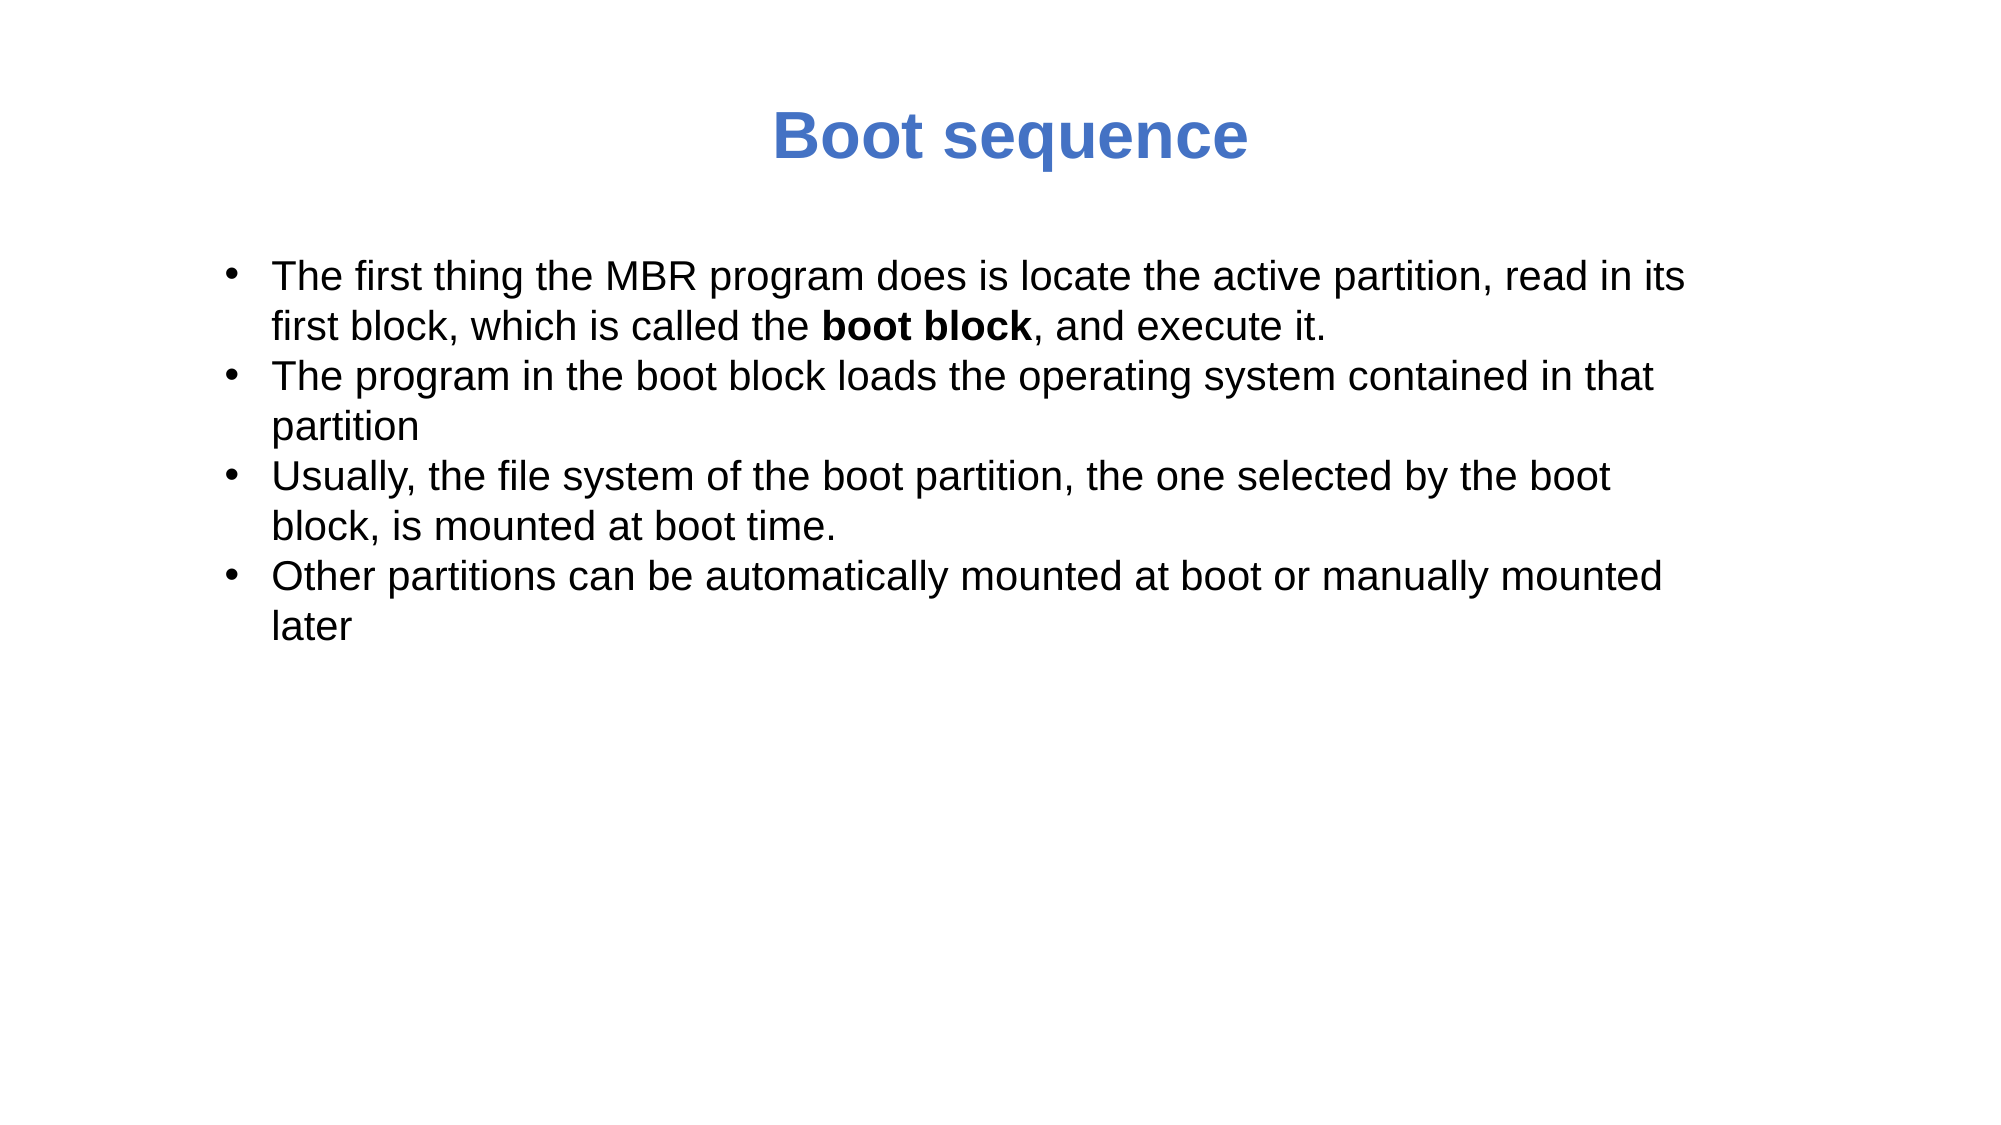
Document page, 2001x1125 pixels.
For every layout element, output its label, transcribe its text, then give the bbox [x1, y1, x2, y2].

title Boot sequence [261, 70, 1762, 180]
text_box The first thing the MBR program does is locate the active partition, read in its first block, which is called the boot block, and execute it. The program in the boot block loads the operating system contained in that partition Usually, the file system of the boot partition, the one selected by the boot block, is mounted at boot time. Other partitions can be automatically mounted at boot or manually mounted later [209, 241, 1722, 752]
text_box [158, 181, 1621, 967]
